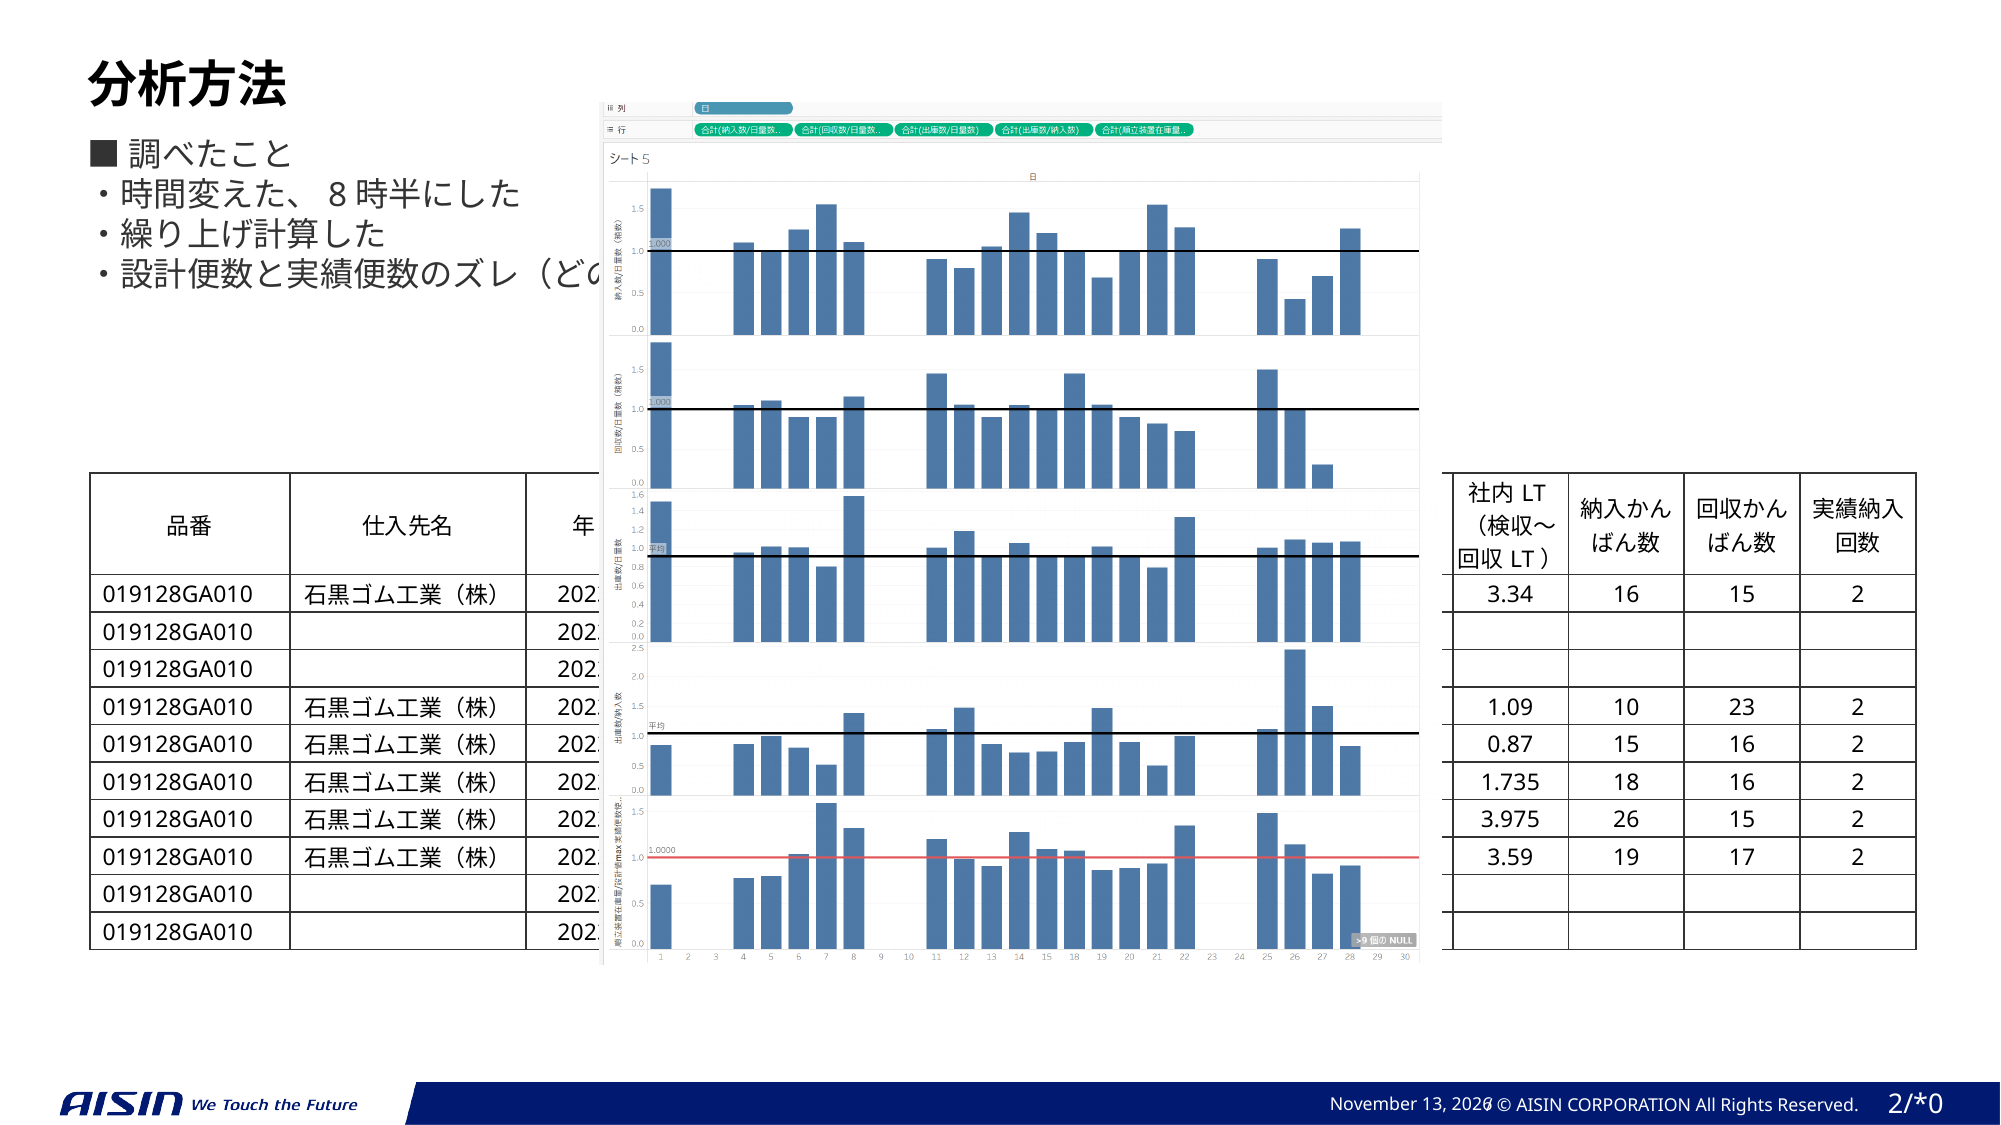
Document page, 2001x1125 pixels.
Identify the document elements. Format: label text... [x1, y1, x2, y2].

table_cell 石黒ゴム工業（株） [291, 688, 525, 724]
table_cell [1685, 913, 1799, 949]
picture [0, 1082, 2000, 1125]
table_cell 019128GA010 [91, 725, 289, 761]
table_cell [1801, 650, 1915, 686]
table_cell 2023 [527, 763, 593, 799]
table_cell 3.59 [1454, 838, 1568, 874]
table_cell 019128GA010 [91, 688, 289, 724]
table_cell [1801, 913, 1915, 949]
table_cell 2023 [527, 575, 593, 611]
table_cell 2023 [527, 688, 593, 724]
table_cell 2 [1801, 725, 1915, 761]
table_cell [1685, 650, 1799, 686]
table_cell 1.09 [1454, 688, 1568, 724]
table_cell 2023 [527, 613, 593, 649]
table_cell 2 [1801, 575, 1915, 611]
table_cell 石黒ゴム工業（株） [291, 725, 525, 761]
table_header 回収かんばん数 [1685, 474, 1799, 574]
table_cell 23 [1685, 688, 1799, 724]
table_cell 3.975 [1454, 800, 1568, 836]
table_cell 2023 [527, 913, 593, 949]
table_cell 石黒ゴム工業（株） [291, 800, 525, 836]
table_cell 2023 [527, 800, 593, 836]
table_cell 0.24 [1447, 725, 1452, 761]
table_cell 2023 [527, 875, 593, 911]
table_cell 10 [1569, 688, 1683, 724]
table_cell 0.265 [1447, 763, 1452, 799]
table_cell 019128GA010 [91, 838, 289, 874]
table_cell [1454, 913, 1568, 949]
table_cell [1569, 875, 1683, 911]
table_cell 2 [1801, 800, 1915, 836]
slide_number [1142, 1093, 1508, 1116]
table_cell 2023 [527, 838, 593, 874]
table_cell [1447, 875, 1452, 911]
table_cell 019128GA010 [91, 800, 289, 836]
table_cell [1454, 650, 1568, 686]
table_cell [1569, 913, 1683, 949]
table_cell [1801, 875, 1915, 911]
table_cell [1569, 650, 1683, 686]
table_cell 019128GA010 [91, 913, 289, 949]
table_cell 0.3 [1447, 838, 1452, 874]
table_cell 15 [1569, 725, 1683, 761]
table_cell 3.34 [1454, 575, 1568, 611]
table_cell 019128GA010 [91, 575, 289, 611]
table_cell 2 [1801, 688, 1915, 724]
list ■調べたこと ・時間変えた、8時半にした ・繰り上げ計算した ・設計便数と実績便数のズレ（どの品番で [72, 125, 1934, 1051]
table_cell 15 [1685, 800, 1799, 836]
table_cell 石黒ゴム工業（株） [291, 575, 525, 611]
table_cell 16 [1569, 575, 1683, 611]
table_cell 019128GA010 [91, 650, 289, 686]
table_header 実績納入回数 [1801, 474, 1915, 574]
table_cell 0.31 [1447, 800, 1452, 836]
table_cell [1447, 613, 1452, 649]
table_cell 15 [1685, 575, 1799, 611]
table_header 納入かんばん数 [1569, 474, 1683, 574]
table_header 年 [527, 474, 593, 574]
table_cell 26 [1569, 800, 1683, 836]
table_cell [1685, 875, 1799, 911]
table_cell 2 [1801, 763, 1915, 799]
table_cell [1454, 613, 1568, 649]
table_cell [1447, 650, 1452, 686]
table_cell [1447, 913, 1452, 949]
list 分析方法 [72, 44, 1934, 103]
picture [598, 102, 1442, 965]
table_cell 019128GA010 [91, 613, 289, 649]
table_cell 2023 [527, 725, 593, 761]
table_cell 18 [1569, 763, 1683, 799]
table_cell 2023 [527, 650, 593, 686]
table_cell 0.285 [1447, 688, 1452, 724]
table_cell 0.87 [1454, 725, 1568, 761]
table_header 仕入先名 [291, 474, 525, 574]
table_cell [1801, 613, 1915, 649]
table_cell 2 [1801, 838, 1915, 874]
table_header 社内LT（検収～回収LT） [1454, 474, 1568, 574]
table_cell [1569, 613, 1683, 649]
table_cell 石黒ゴム工業（株） [291, 763, 525, 799]
table_cell [1454, 875, 1568, 911]
table_cell [291, 913, 525, 949]
table_cell 16 [1685, 725, 1799, 761]
table_header 出庫～回収LT [1447, 474, 1452, 574]
table_cell 19 [1569, 838, 1683, 874]
table_cell 17 [1685, 838, 1799, 874]
table_cell [291, 875, 525, 911]
table_cell 16 [1685, 763, 1799, 799]
table_cell 0.32 [1447, 575, 1452, 611]
table_cell 019128GA010 [91, 875, 289, 911]
table_cell [291, 613, 525, 649]
table_cell 石黒ゴム工業（株） [291, 838, 525, 874]
table_cell [1685, 613, 1799, 649]
table_header 品番 [91, 474, 289, 574]
table_cell 1.735 [1454, 763, 1568, 799]
table_cell [291, 650, 525, 686]
table_cell 019128GA010 [91, 763, 289, 799]
